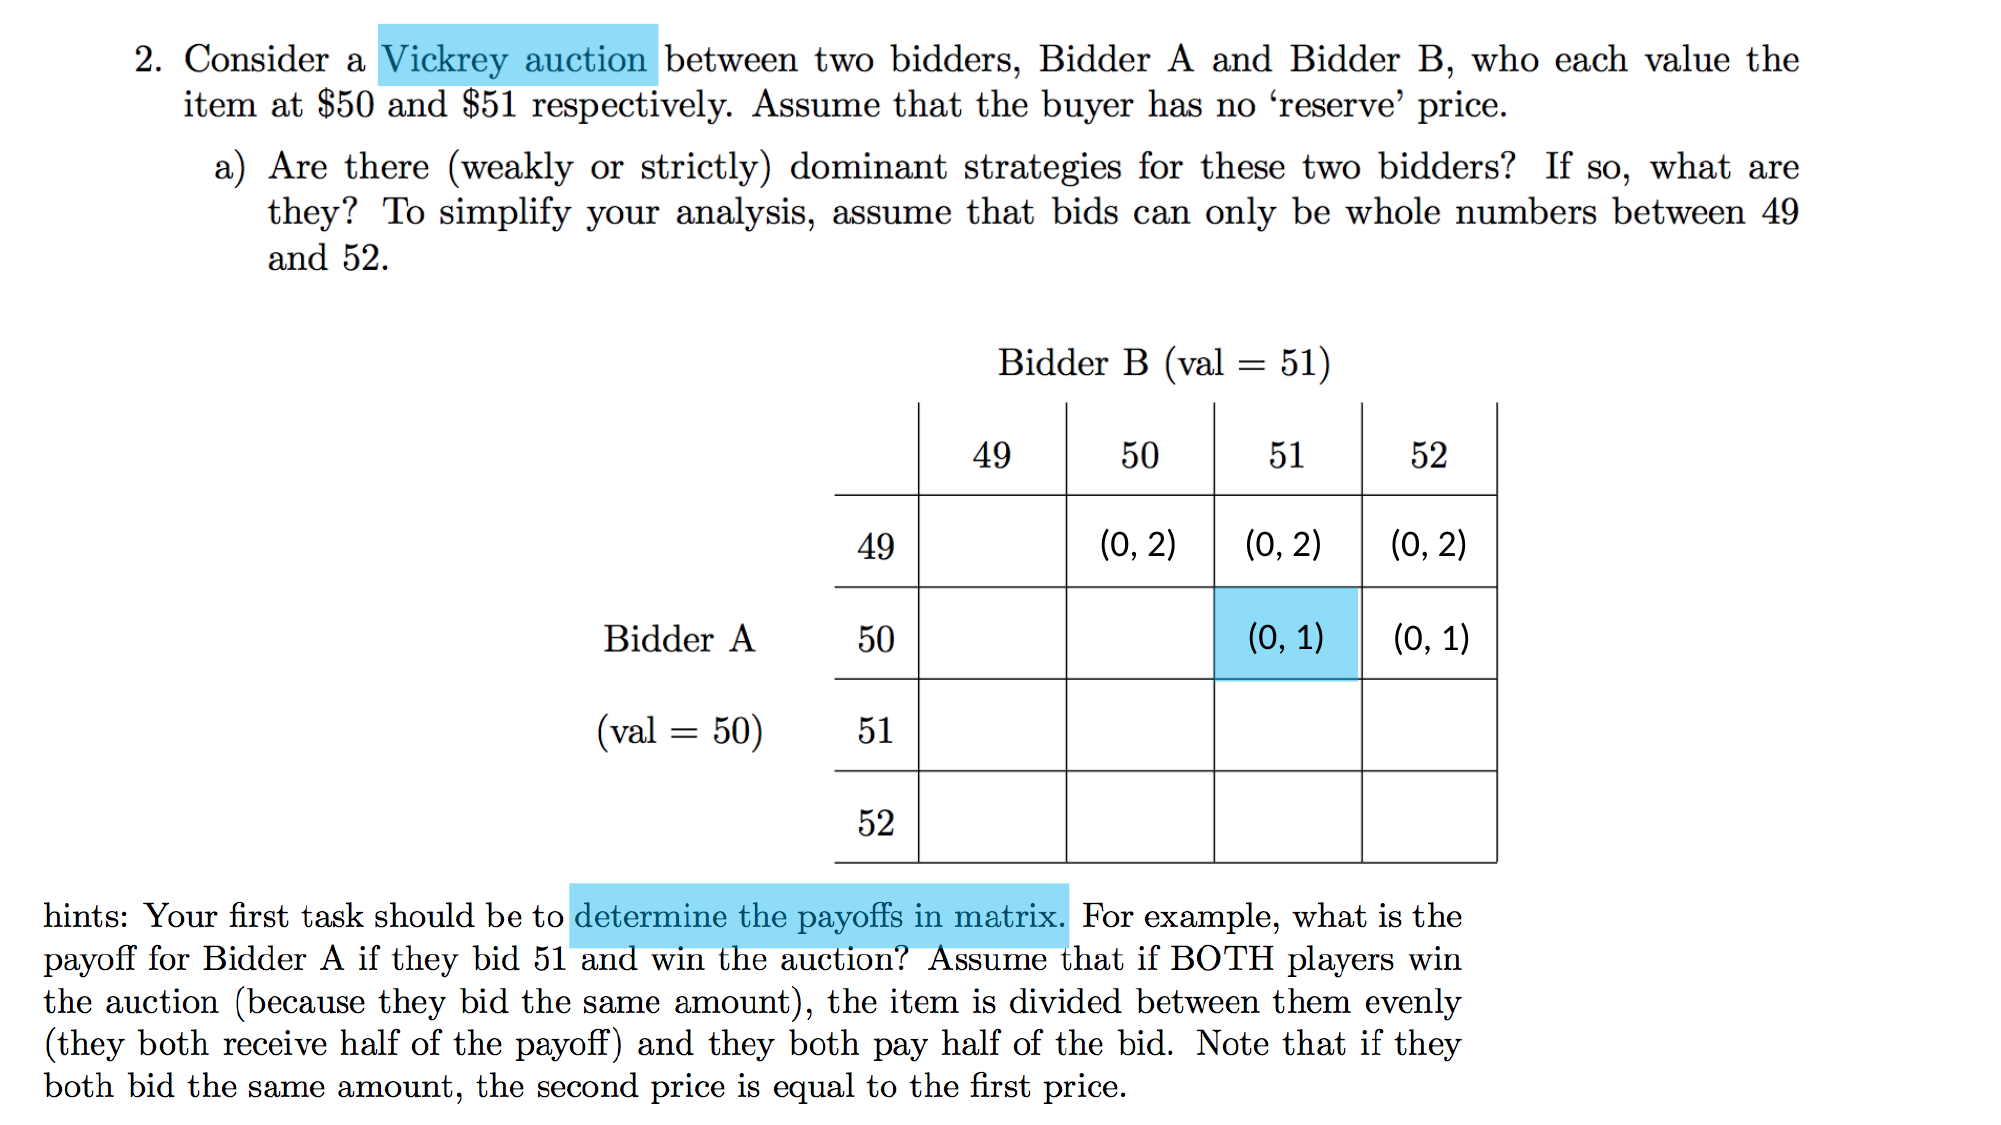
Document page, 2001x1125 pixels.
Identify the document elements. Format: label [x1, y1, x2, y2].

picture [31, 23, 1814, 1125]
